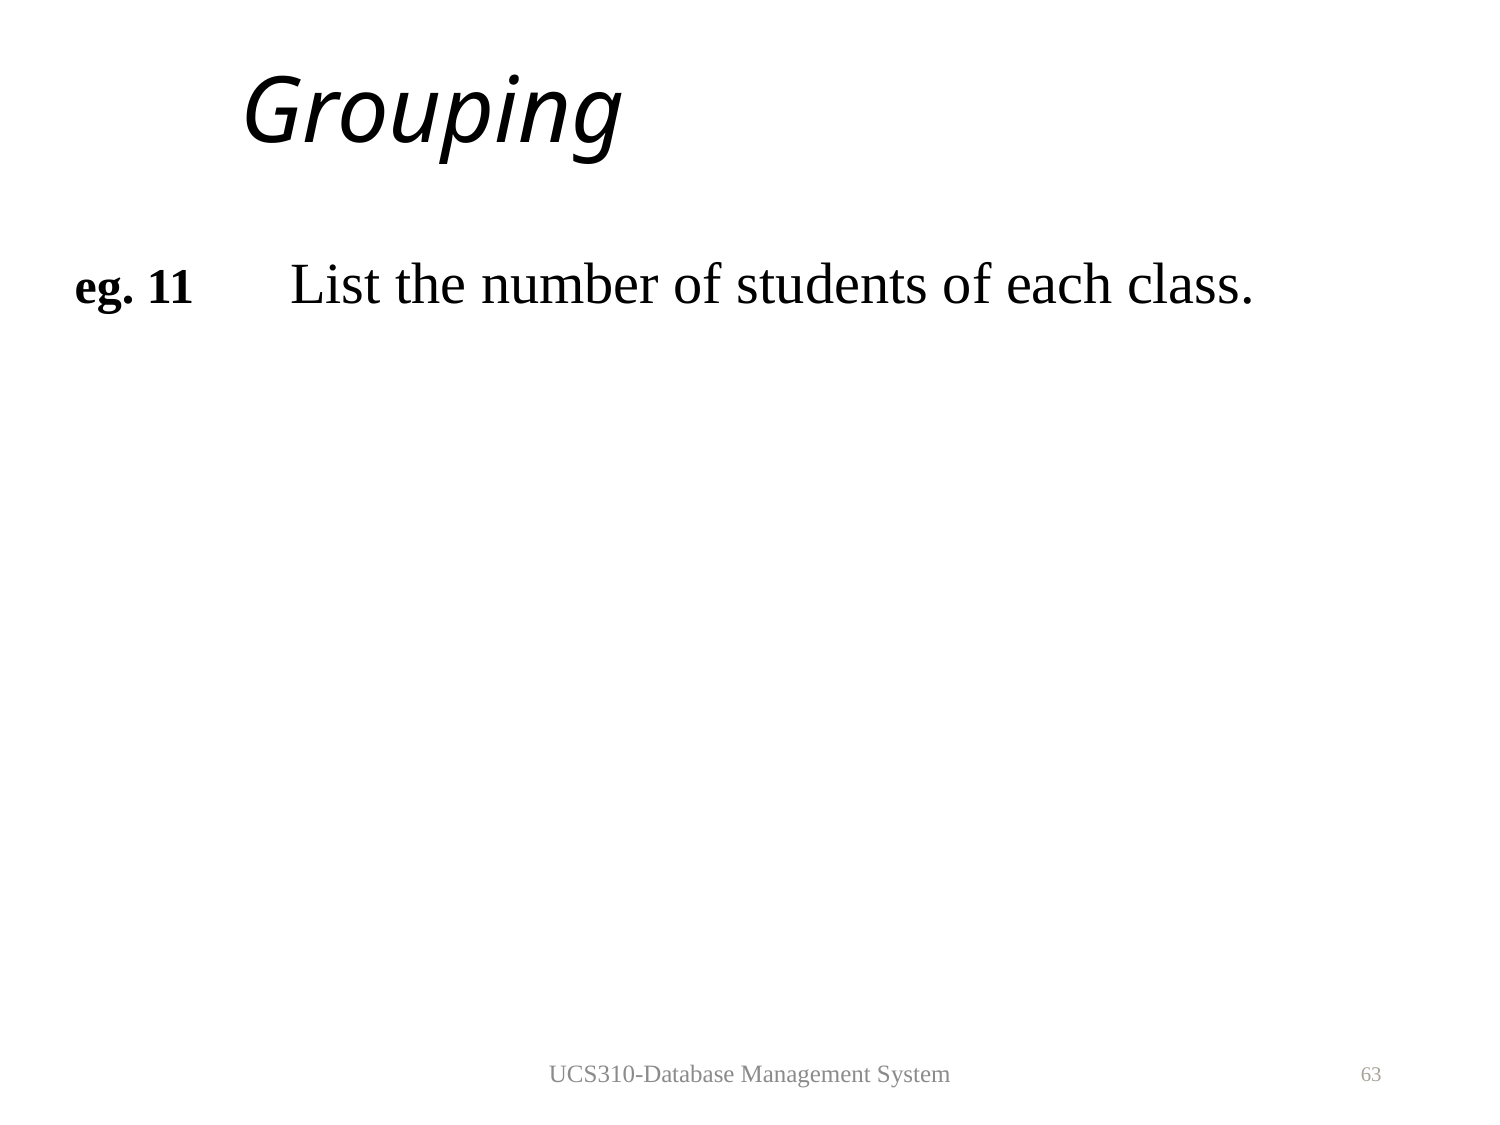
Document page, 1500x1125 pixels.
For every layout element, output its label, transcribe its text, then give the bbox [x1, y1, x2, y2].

slide_number 63 [1059, 1042, 1397, 1103]
footer UCS310-Database Management System [496, 1042, 1004, 1103]
text_box eg. 11 List the number of students of each class. [0, 237, 1463, 363]
title Grouping [225, 50, 1500, 175]
